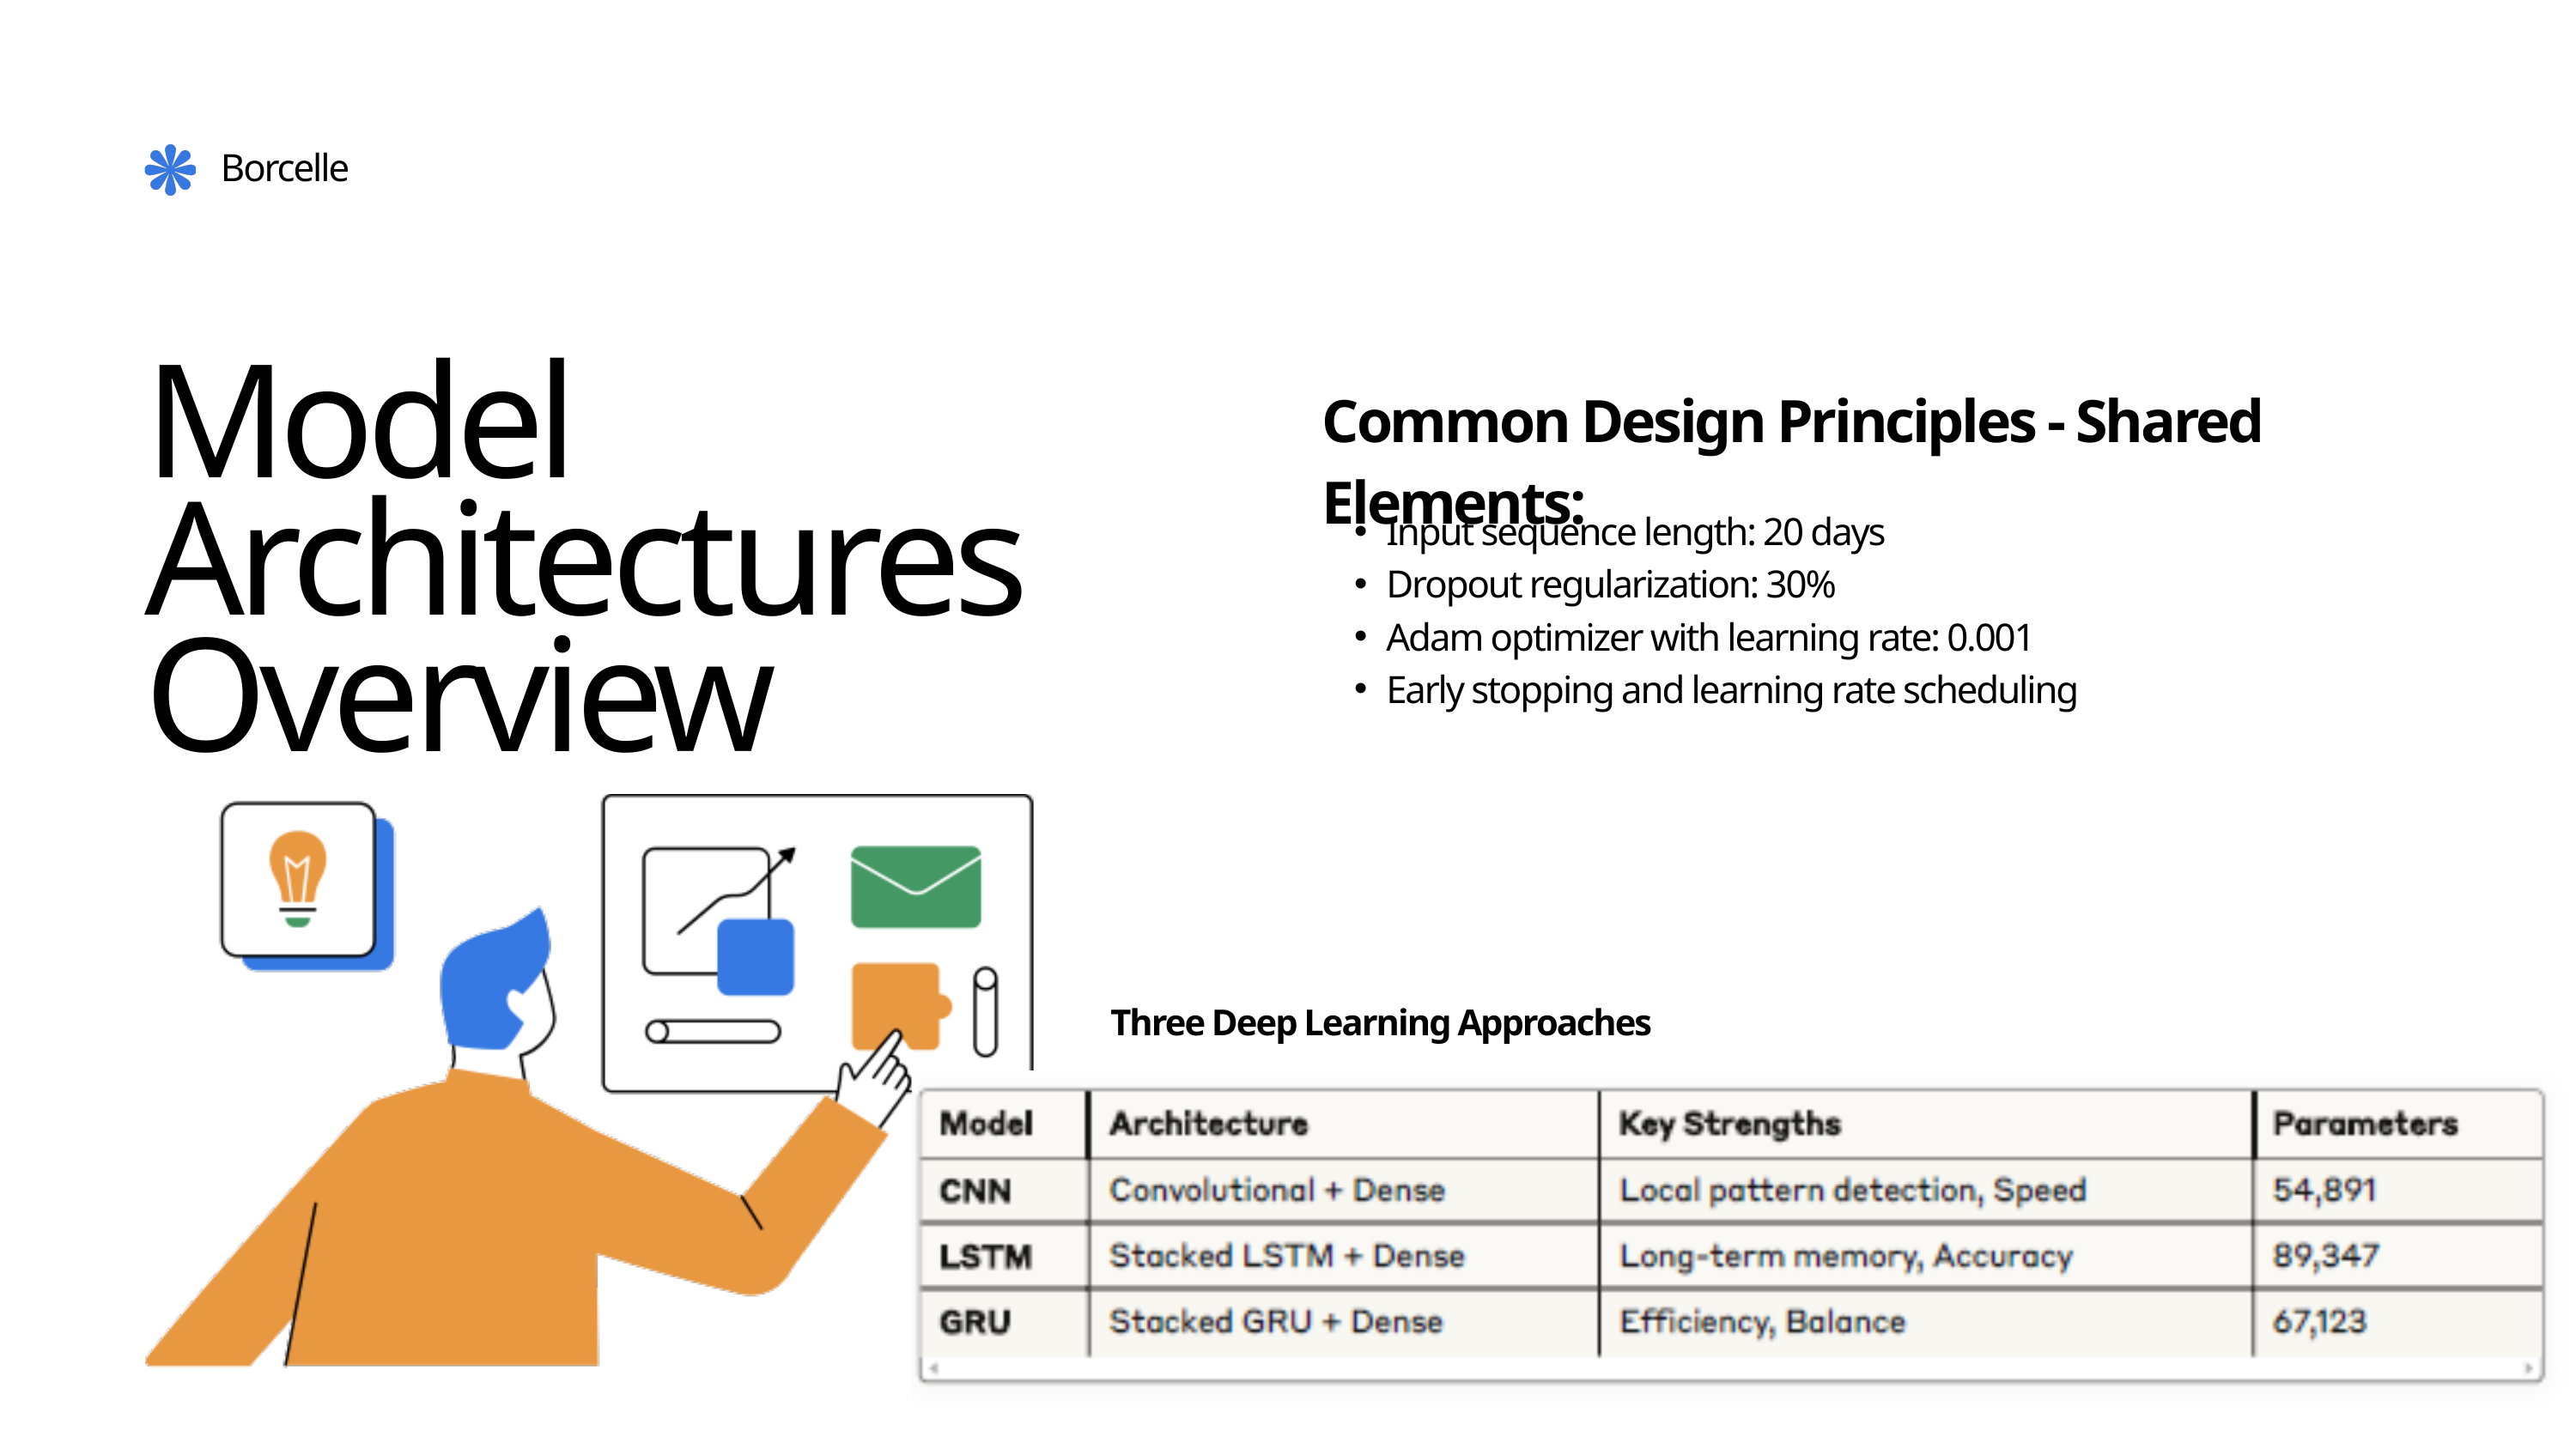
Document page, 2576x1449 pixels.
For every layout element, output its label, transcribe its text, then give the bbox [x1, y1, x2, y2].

text_box Input sequence length: 20 days Dropout regularization: 30% Adam optimizer with learning rate: 0.001 Early stopping and learning rate scheduling [1321, 537, 2110, 754]
text_box [911, 1070, 2568, 1409]
text_box Three Deep Learning Approaches [1110, 992, 1816, 1043]
text_box [144, 144, 197, 197]
text_box [144, 794, 1034, 1368]
text_box Model Architectures Overview [144, 372, 1212, 784]
text_box Borcelle [220, 155, 507, 189]
text_box Common Design Principles - Shared Elements: [1321, 372, 2484, 537]
